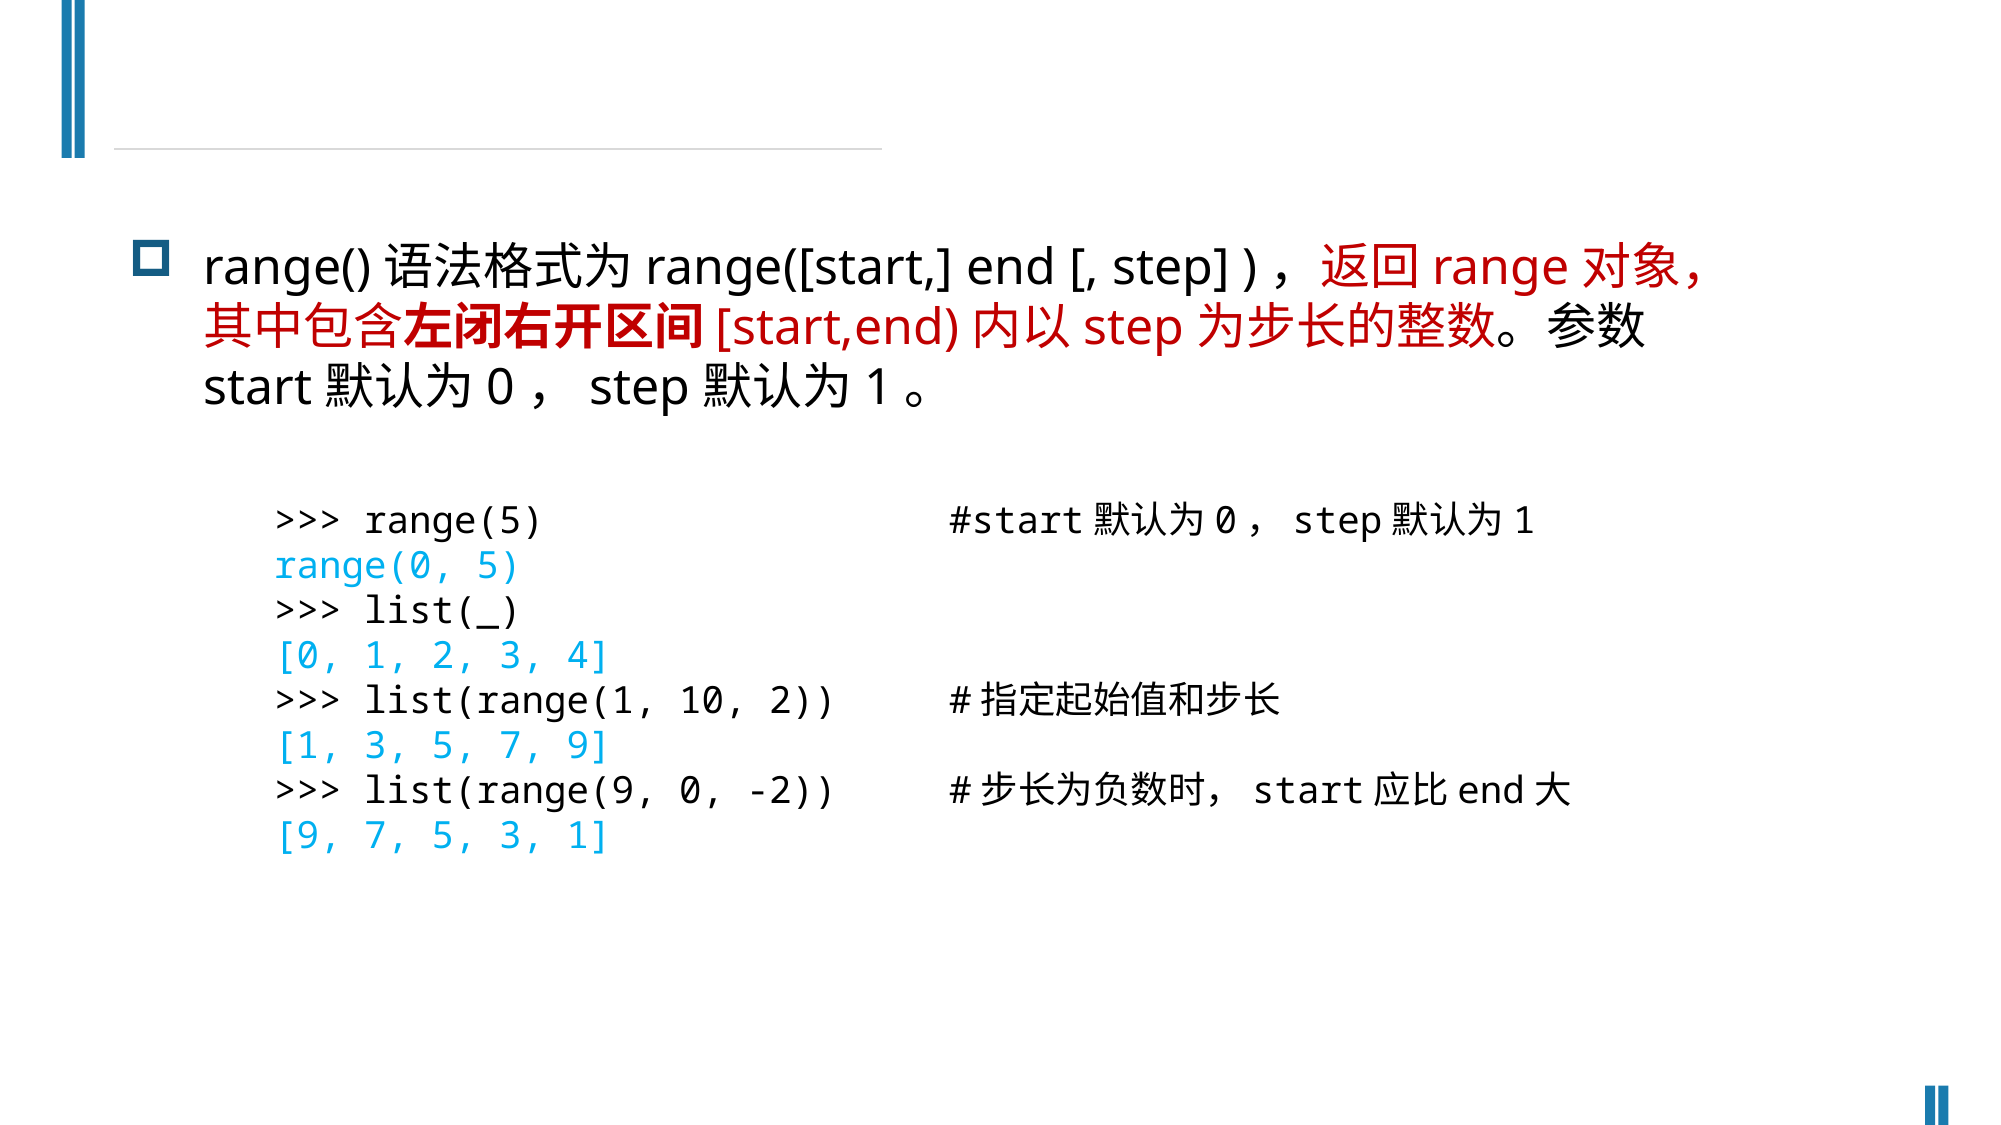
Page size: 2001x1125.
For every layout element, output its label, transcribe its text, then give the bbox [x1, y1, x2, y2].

text_box >>> range(5) #start默认为0，step默认为1 range(0, 5) >>> list(_) [0, 1, 2, 3, 4] >>> list(range(1, 10, 2)) #指定起始值和步长 [1, 3, 5, 7, 9] >>> list(range(9, 0, -2)) #步长为负数时，start应比end大 [9, 7, 5, 3, 1] [259, 488, 1741, 864]
list range()语法格式为range([start,] end [, step] )，返回range对象，其中包含左闭右开区间[start,end)内以step为步长的整数。参数start默认为0，step默认为1。 [114, 227, 1765, 496]
